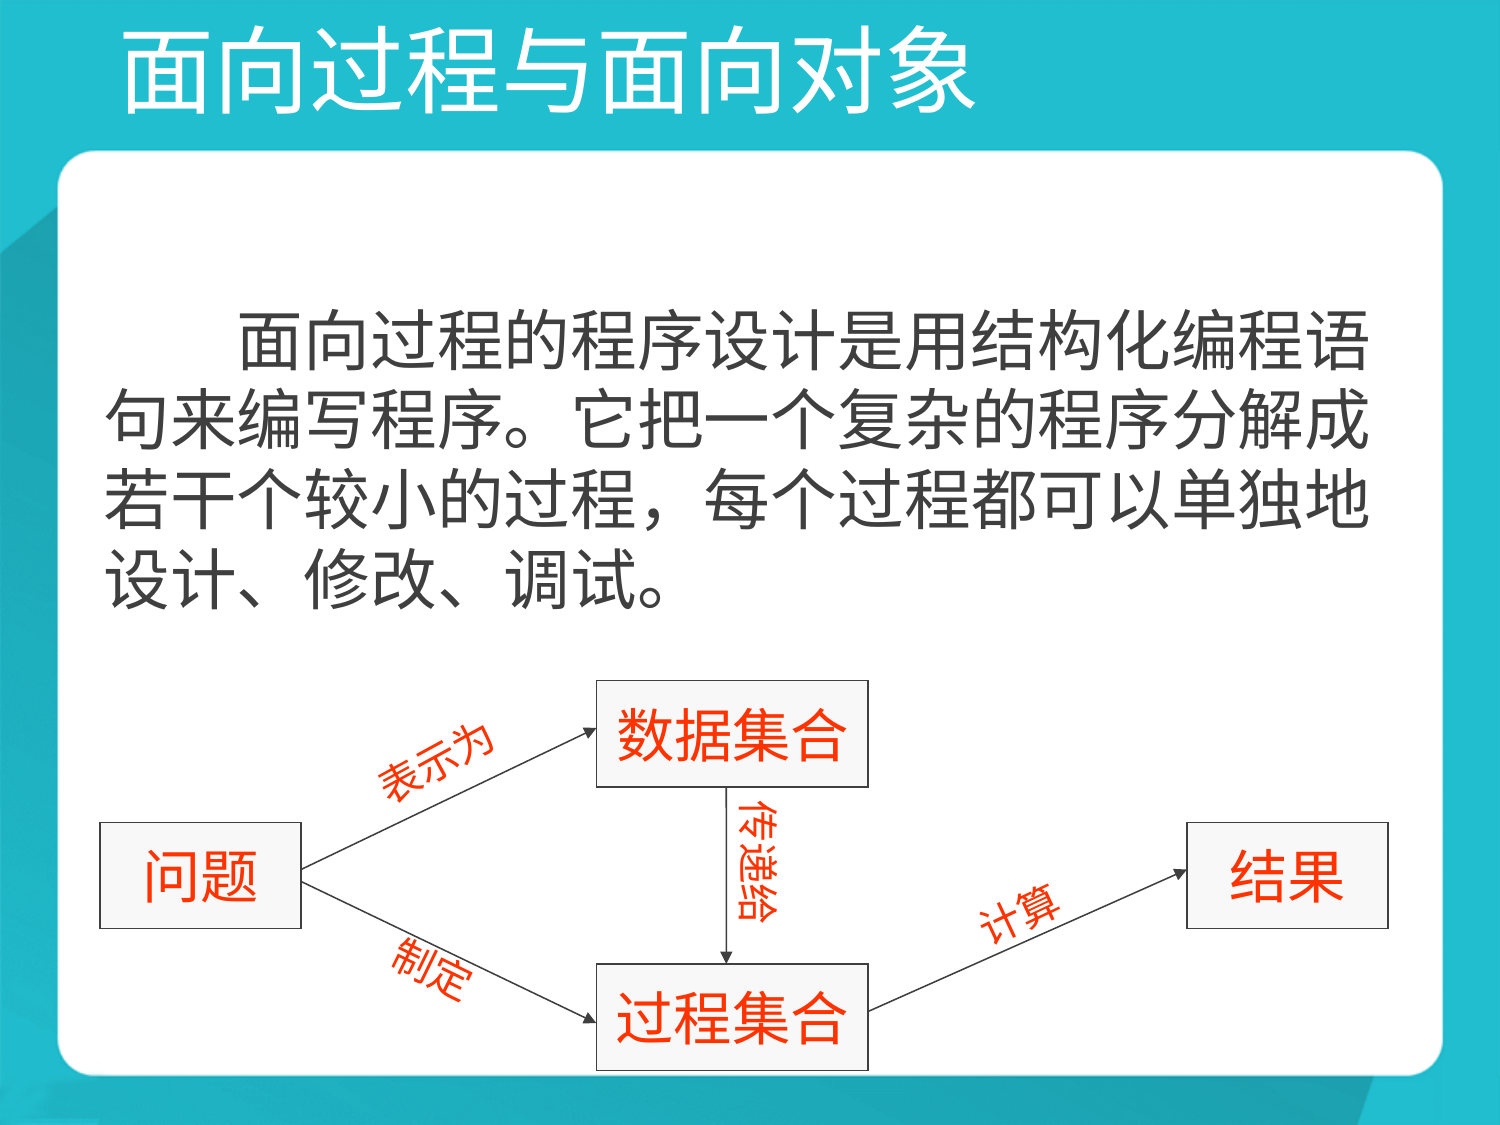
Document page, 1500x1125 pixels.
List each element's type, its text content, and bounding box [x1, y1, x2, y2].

text_box 问题 [100, 822, 302, 929]
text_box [868, 869, 1187, 1012]
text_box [301, 727, 597, 870]
picture [0, 0, 1500, 1125]
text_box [301, 881, 597, 1024]
text_box 面向过程的程序设计是用结构化编程语句来编写程序。它把一个复杂的程序分解成若干个较小的过程，每个过程都可以单独地设计、修改、调试。 [88, 290, 1412, 626]
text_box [726, 785, 792, 965]
text_box 数据集合 [596, 680, 869, 787]
text_box 过程集合 [596, 964, 868, 1071]
title 面向过程与面向对象 [103, 0, 1397, 150]
text_box 结果 [1186, 822, 1388, 929]
